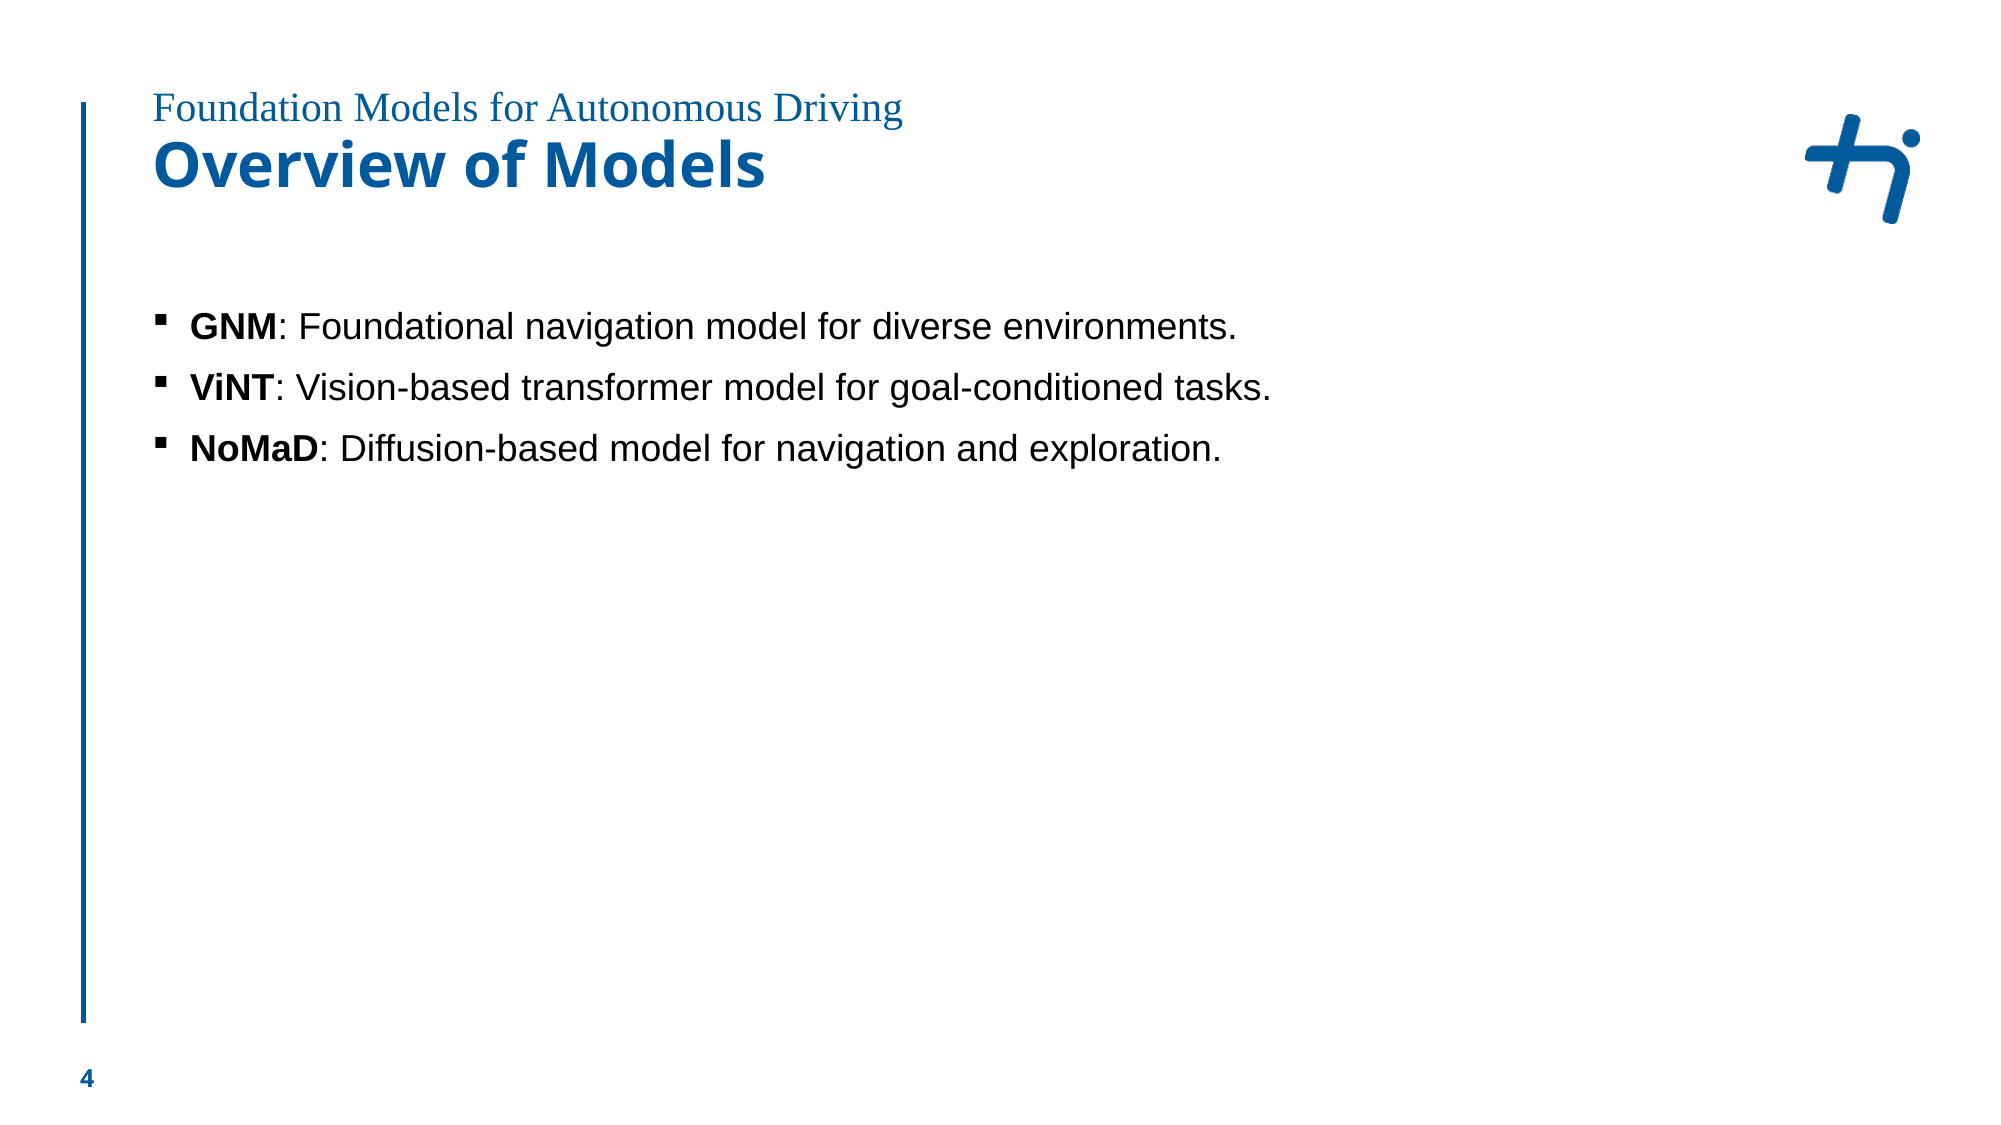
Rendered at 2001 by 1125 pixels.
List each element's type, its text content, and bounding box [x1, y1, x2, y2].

slide_number 4 [64, 1047, 488, 1113]
list GNM: Foundational navigation model for diverse environments. ViNT: Vision-based transformer model for goal-conditioned tasks. NoMaD: Diffusion-based model for navigation and exploration. [137, 299, 1863, 1014]
picture [1801, 110, 1924, 228]
list Foundation Models for Autonomous Driving [137, 77, 1800, 161]
title Overview of Models [137, 161, 1800, 226]
